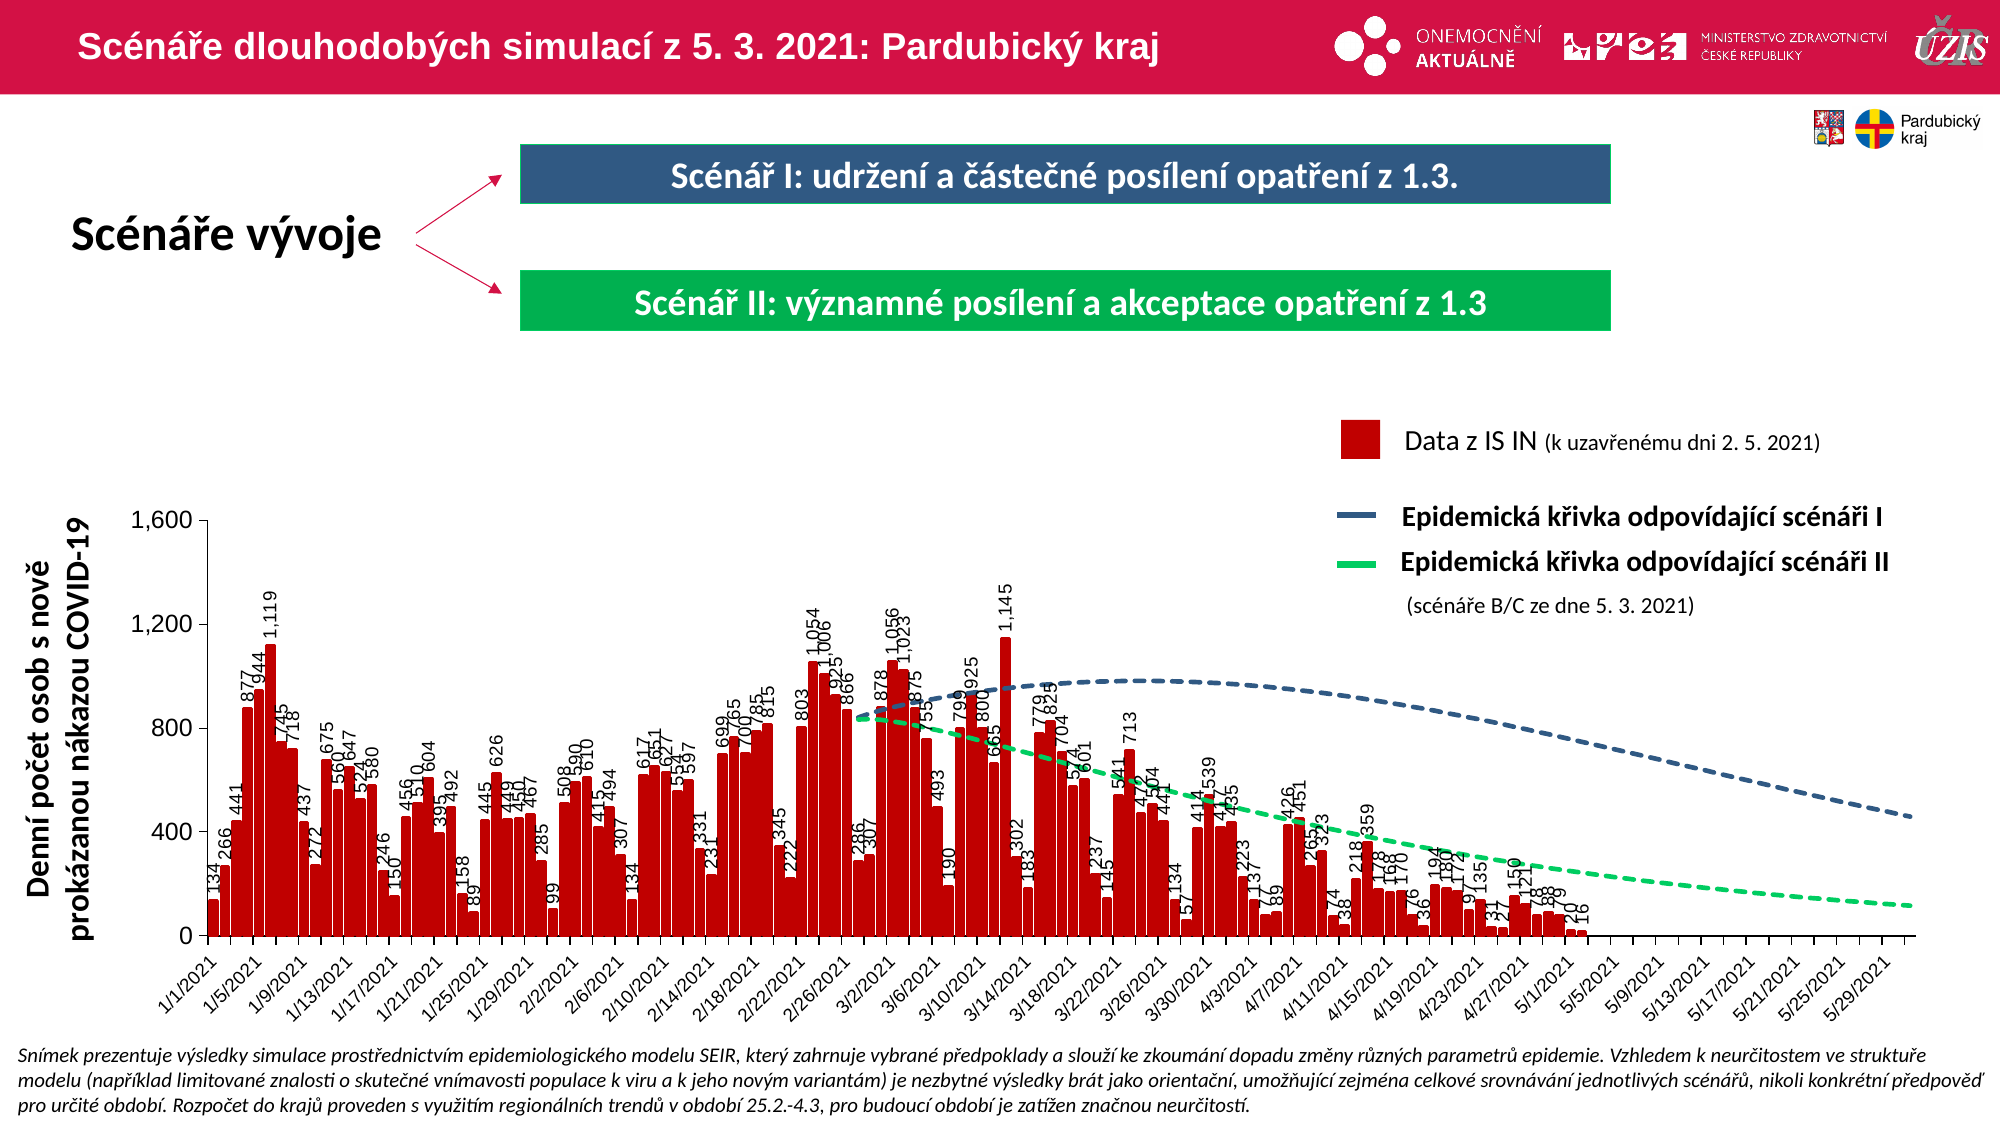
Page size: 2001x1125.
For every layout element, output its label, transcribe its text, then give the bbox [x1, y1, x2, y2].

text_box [1813, 106, 1983, 150]
text_box Scénáře vývoje [33, 193, 398, 269]
picture [1563, 31, 1888, 60]
text_box Snímek prezentuje výsledky simulace prostřednictvím epidemiologického modelu SEIR, který zahrnuje vybrané předpoklady a slouží ke zkoumání dopadu změny různých parametrů epidemie. Vzhledem k neurčitostem ve struktuře modelu (například limitované znalosti o skutečné vnímavosti populace k viru a k jeho novým variantám) je nezbytné výsledky brát jako orientační, umožňující zejména celkové srovnávání jednotlivých scénářů, nikoli konkrétní předpověď pro určité období. Rozpočet do krajů proveden s využitím regionálních trendů v období 25.2.-4.3, pro budoucí období je zatížen značnou neurčitostí. [3, 1034, 2000, 1124]
text_box Denní počet osob s nově prokázanou nákazou COVID-19 [7, 486, 91, 974]
title Scénáře dlouhodobých simulací z 5. 3. 2021: Pardubický kraj [62, 0, 1302, 95]
picture [1334, 16, 1542, 76]
text_box [1340, 419, 1381, 460]
chart [91, 460, 1954, 1043]
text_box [416, 174, 502, 234]
picture [1915, 15, 1989, 66]
text_box Scénář II: významné posílení a akceptace opatření z 1.3 [520, 270, 1611, 331]
text_box Scénář I: udržení a částečné posílení opatření z 1.3. [520, 144, 1611, 204]
text_box Data z IS IN (k uzavřenému dni 2. 5. 2021) [1389, 413, 1900, 460]
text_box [416, 244, 502, 294]
